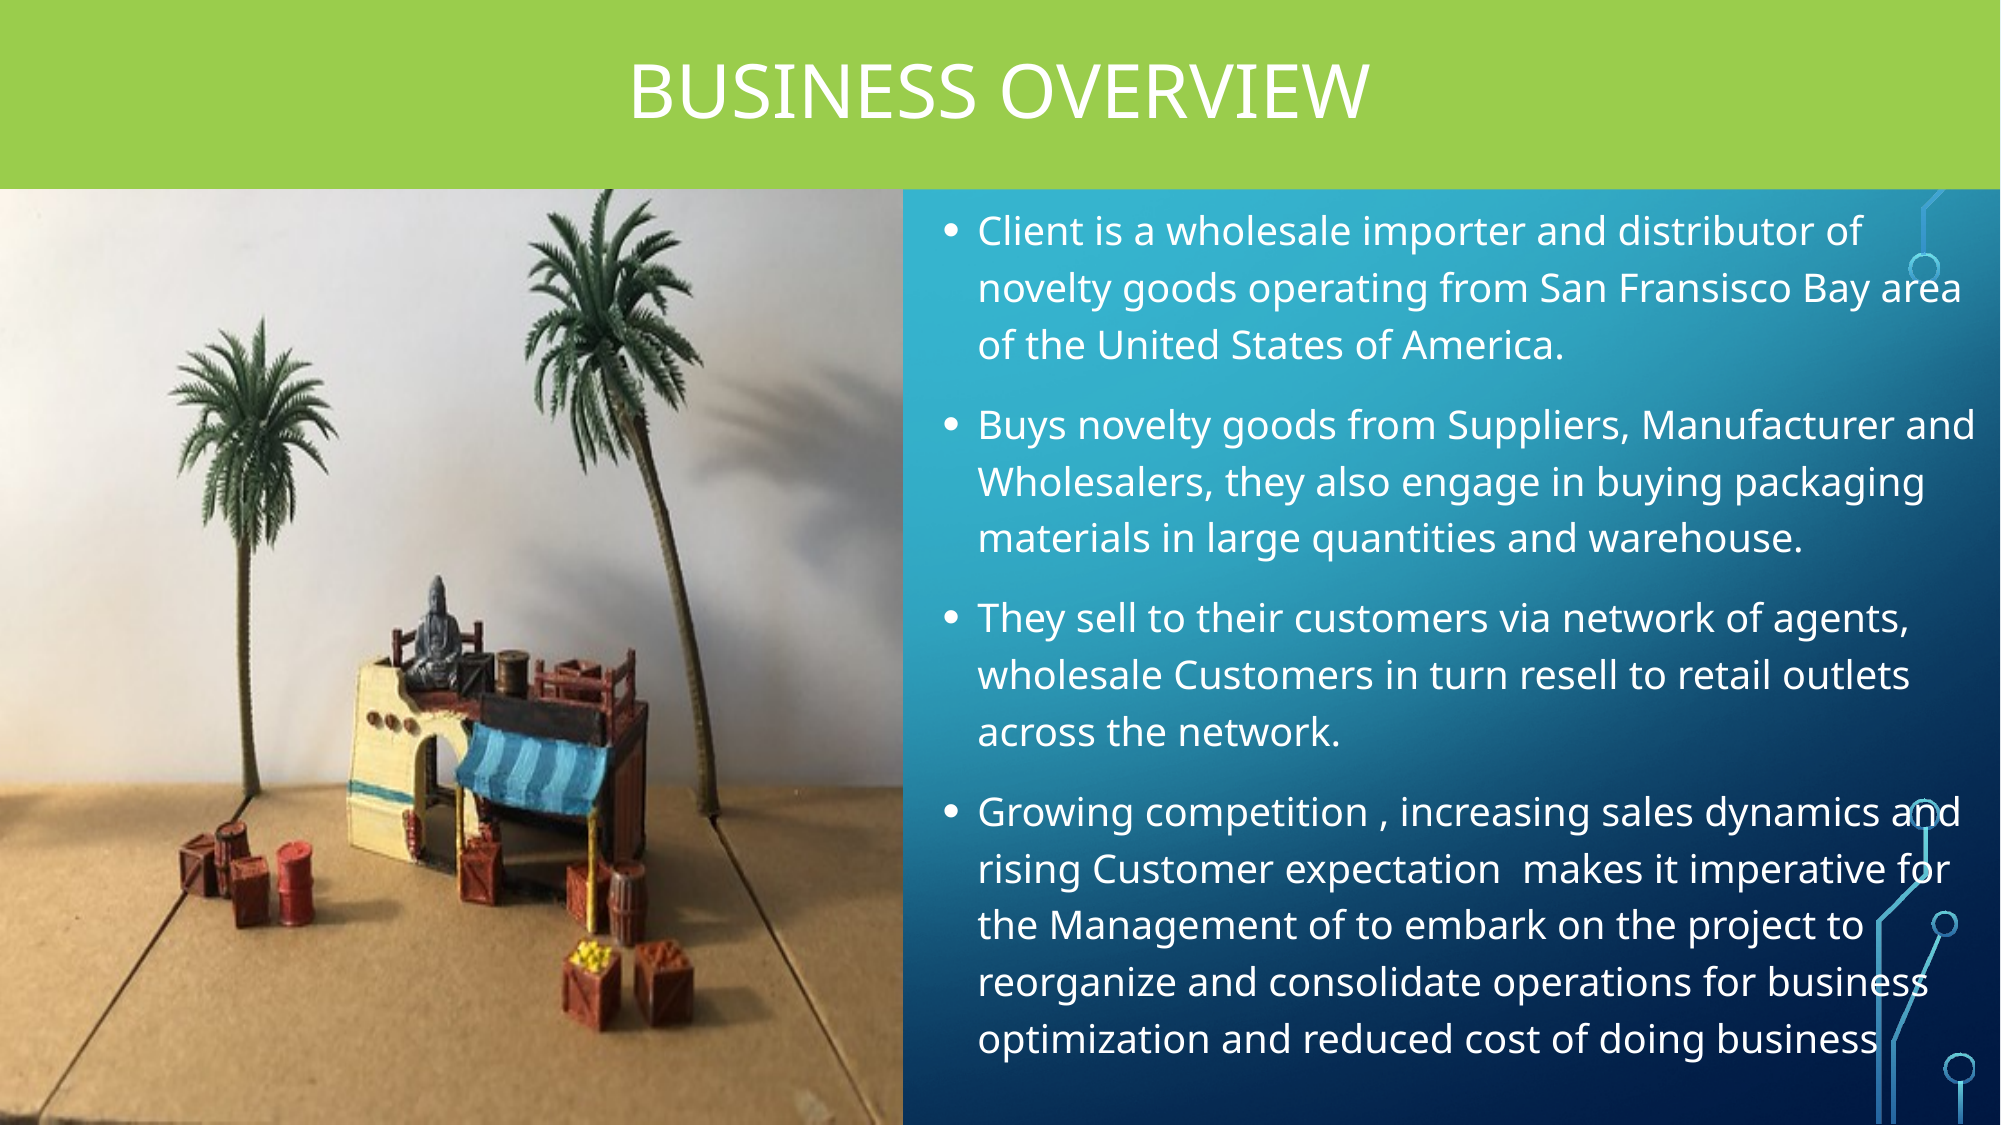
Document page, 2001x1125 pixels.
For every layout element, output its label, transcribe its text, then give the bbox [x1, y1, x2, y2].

title Business Overview [0, 0, 2000, 190]
list Client is a wholesale importer and distributor of novelty goods operating from San Fransisco Bay area of the United States of America. Buys novelty goods from Suppliers, Manufacturer and Wholesalers, they also engage in buying packaging materials in large quantities and warehouse. They sell to their customers via network of agents, wholesale Customers in turn resell to retail outlets across the network. Growing competition , increasing sales dynamics and rising Customer expectation makes it imperative for the Management of to embark on the project to reorganize and consolidate operations for business optimization and reduced cost of doing business [927, 189, 2000, 1125]
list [0, 189, 903, 1125]
